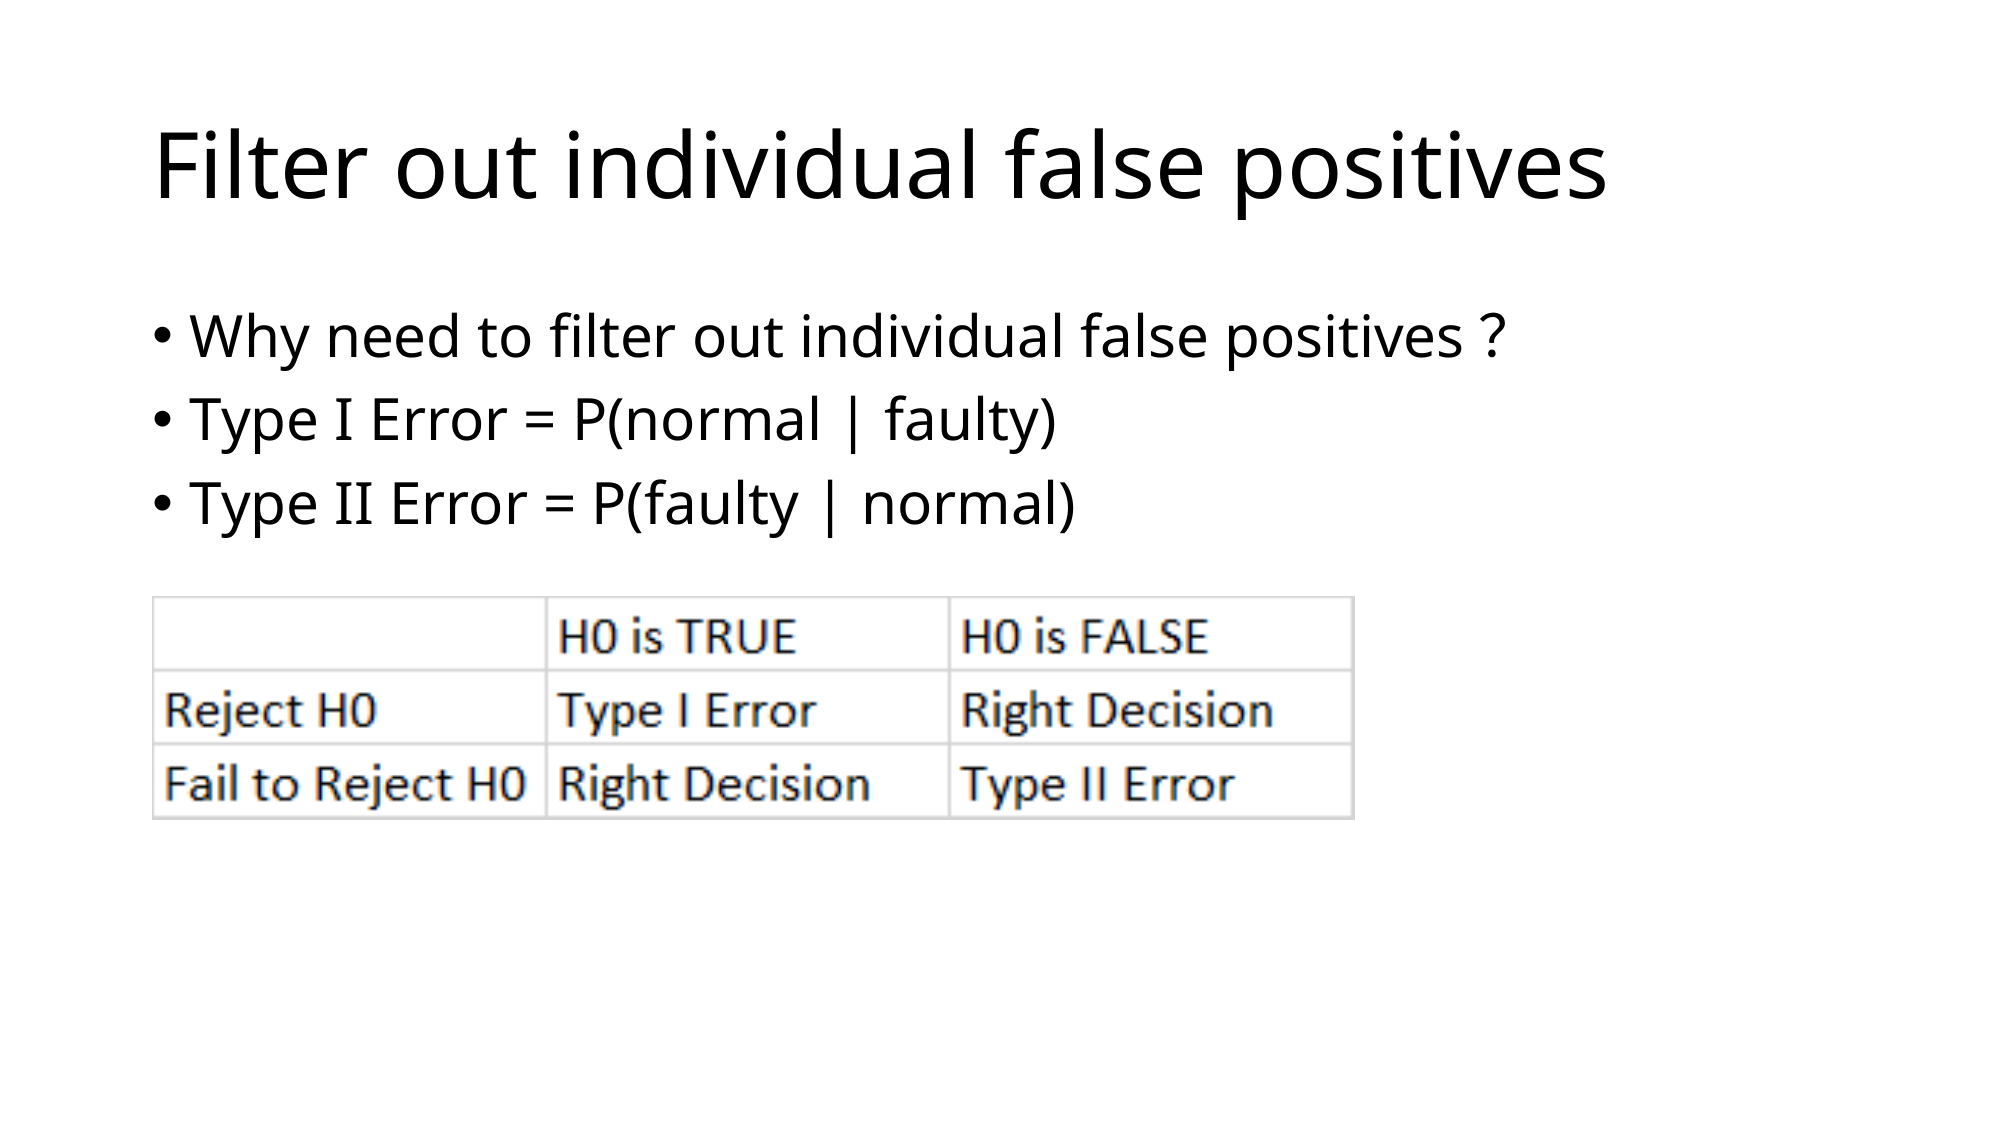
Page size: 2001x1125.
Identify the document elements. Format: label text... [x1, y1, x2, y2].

title Filter out individual false positives [137, 59, 1863, 278]
picture [152, 596, 1355, 820]
list Why need to filter out individual false positives？ Type I Error = P(normal | faulty) Type II Error = P(faulty | normal) [137, 299, 1863, 670]
